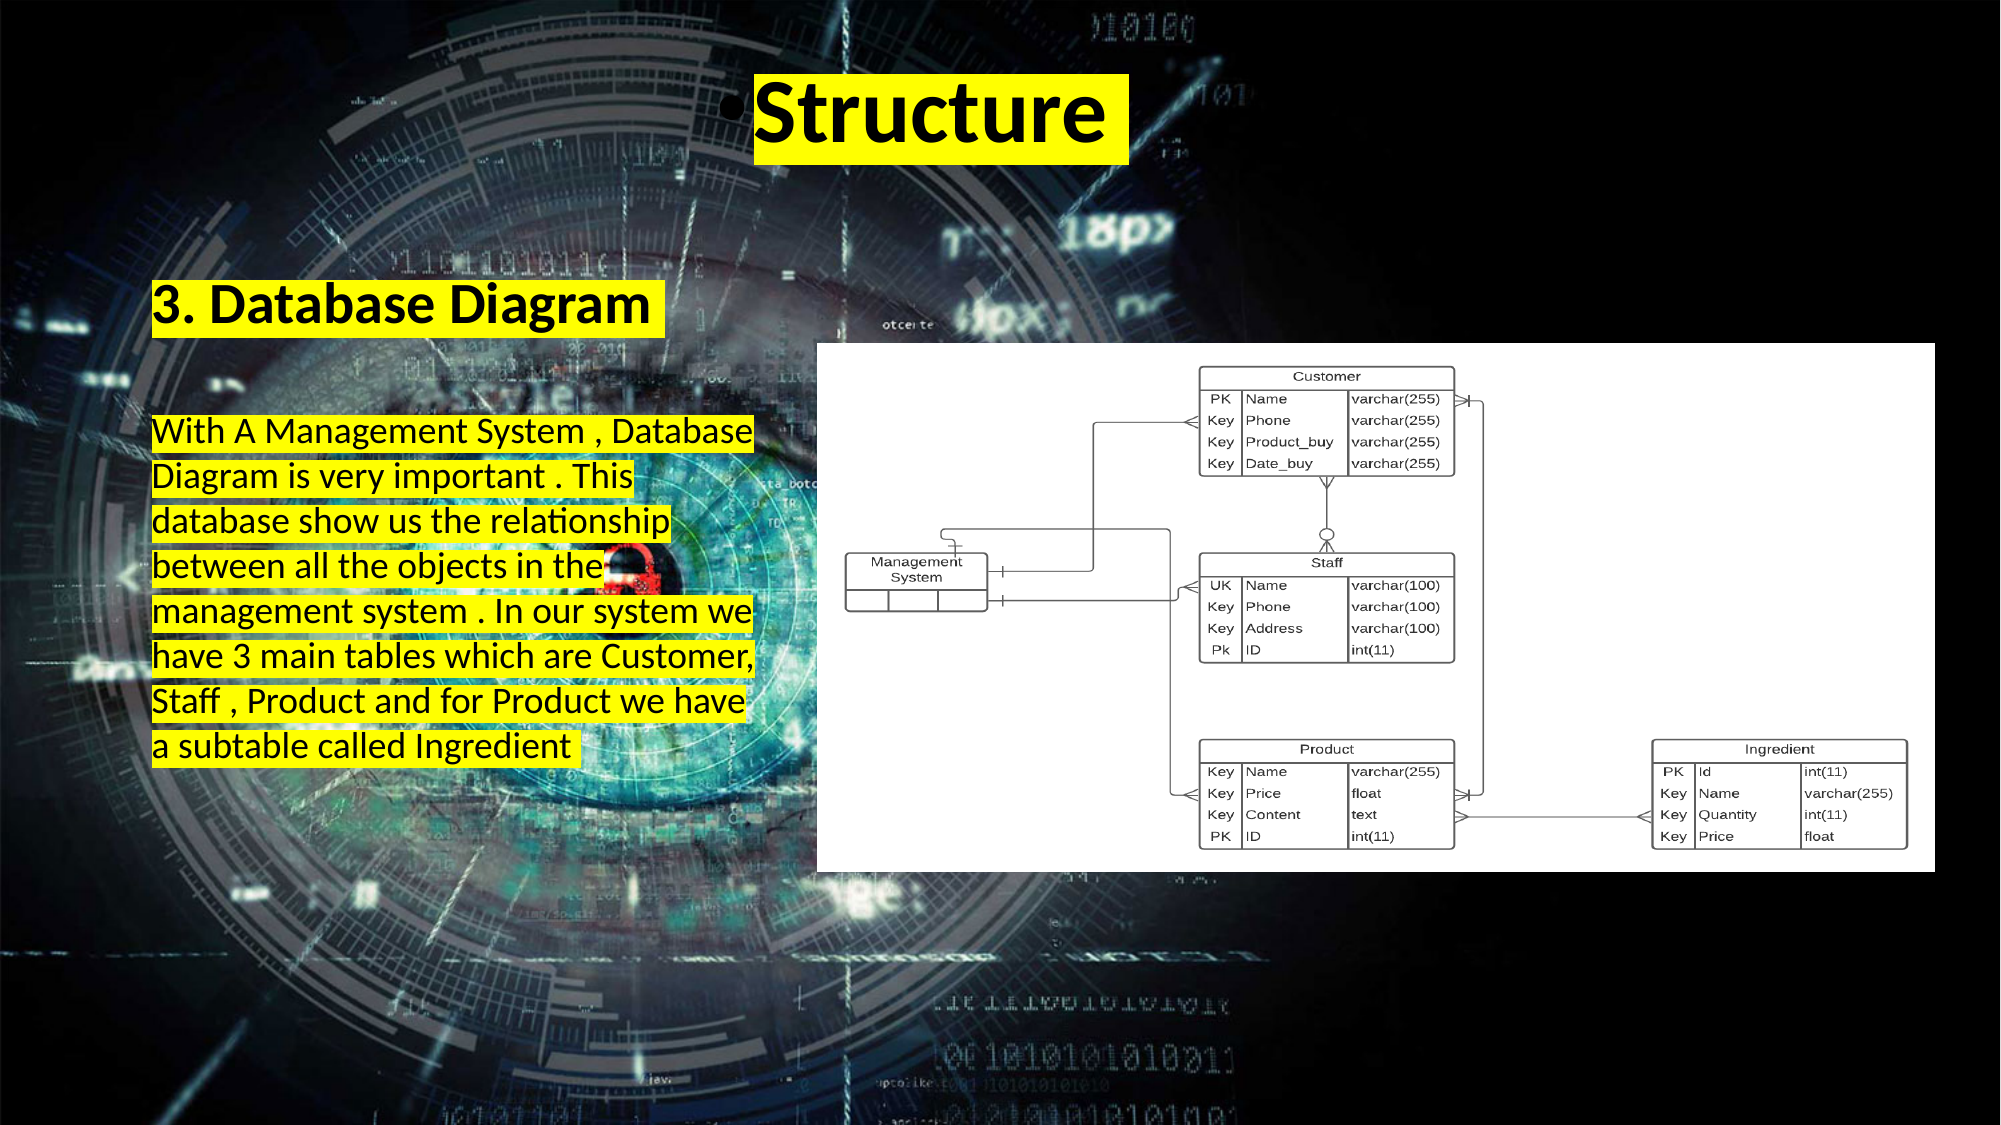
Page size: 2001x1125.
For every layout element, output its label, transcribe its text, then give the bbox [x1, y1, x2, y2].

text_box With A Management System , Database Diagram is very important . This database show us the relationship between all the objects in the management system . In our system we have 3 main tables which are Customer, Staff , Product and for Product we have a subtable called Ingredient [136, 398, 780, 864]
picture [0, 0, 2001, 1125]
text_box 3. Database Diagram [136, 257, 885, 343]
list Structure [101, 55, 2000, 175]
